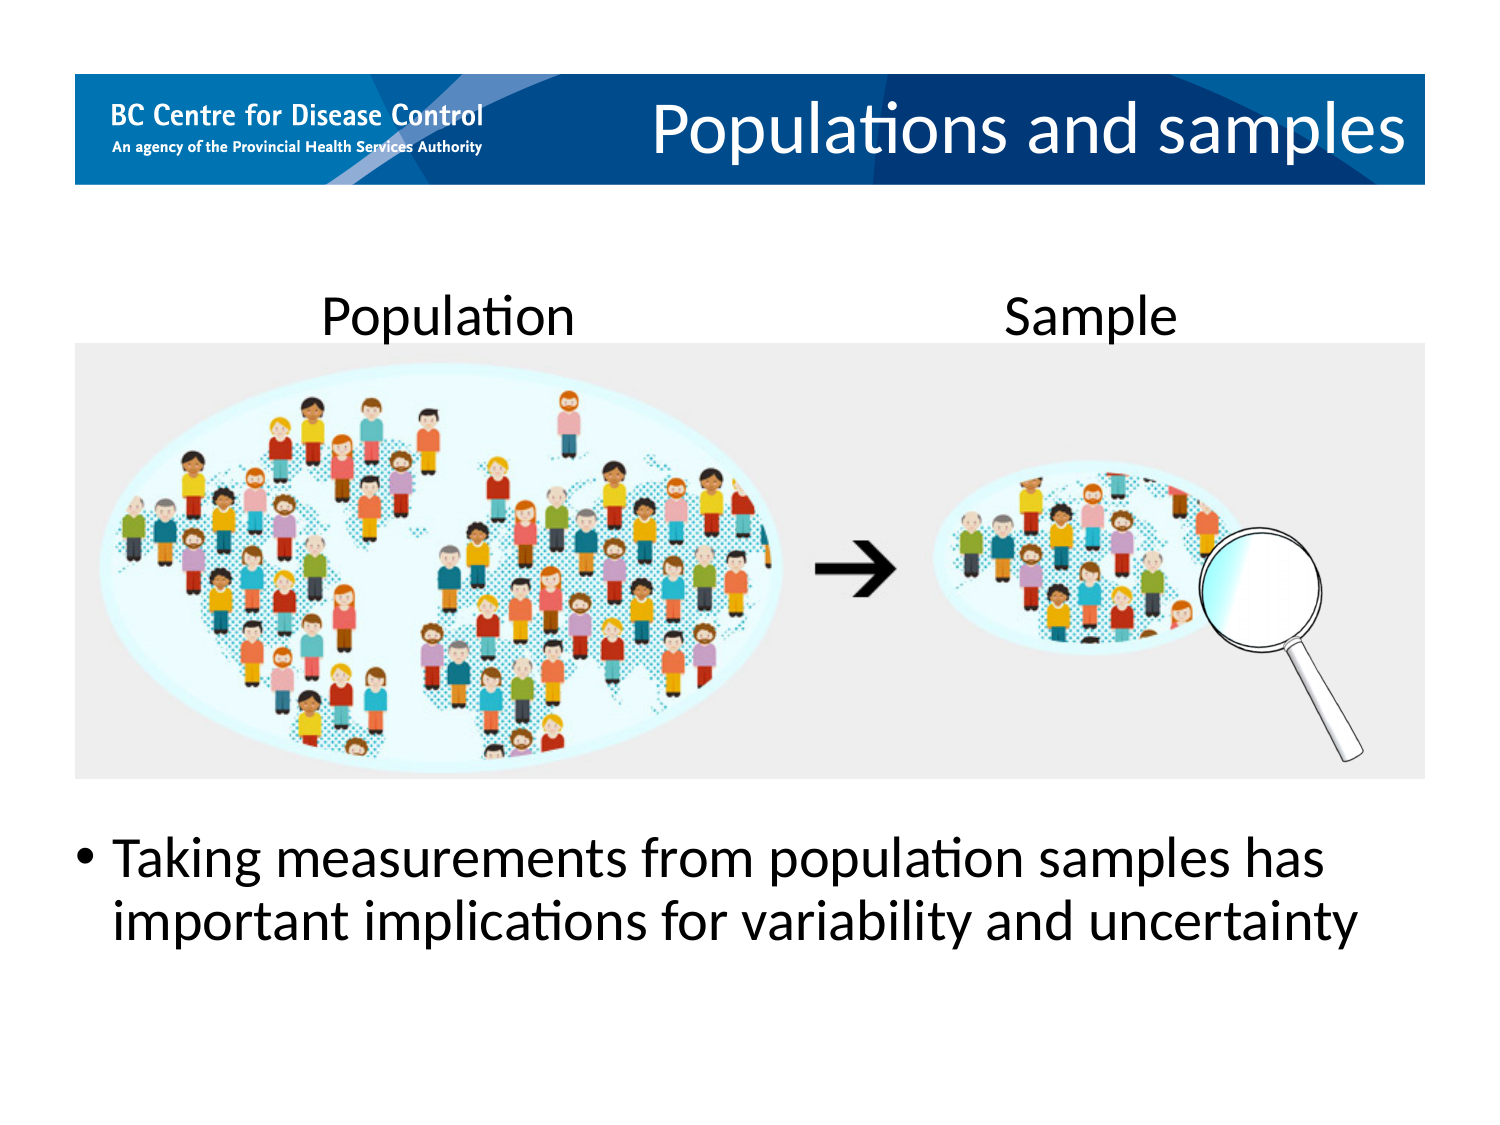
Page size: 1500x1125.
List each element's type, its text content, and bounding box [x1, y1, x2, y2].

picture [1184, 535, 1393, 742]
text_box Taking measurements from population samples has important implications for variability and uncertainty [74, 779, 1425, 1072]
picture [75, 74, 1425, 185]
list Populations and samples [532, 76, 1422, 183]
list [74, 343, 1425, 779]
text_box Taking measurements from population samples has important implications for variability and uncertainty [74, 244, 1425, 343]
